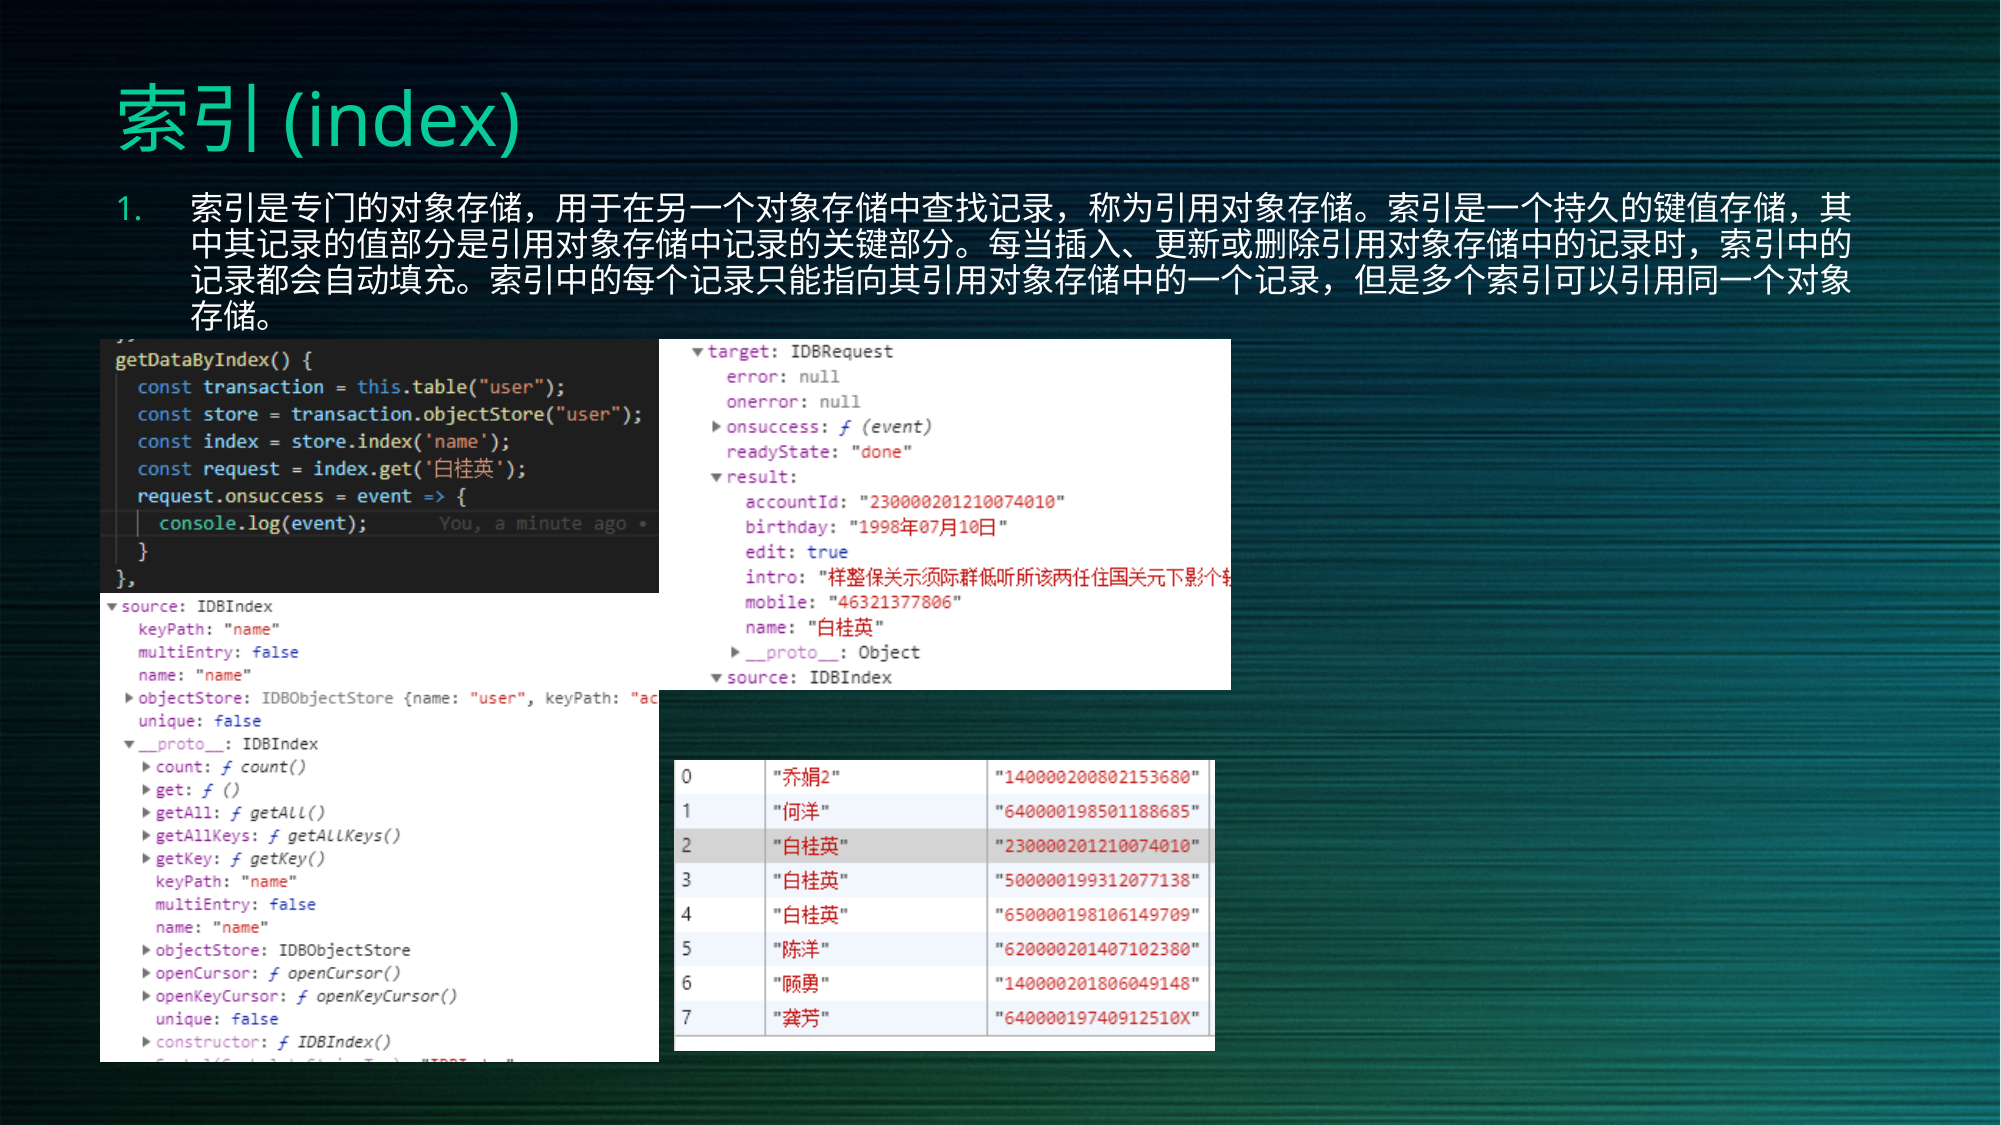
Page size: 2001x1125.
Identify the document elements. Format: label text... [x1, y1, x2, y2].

title 索引(index) [100, 43, 1451, 171]
list 索引是专门的对象存储，用于在另一个对象存储中查找记录，称为引用对象存储。索引是一个持久的键值存储，其中其记录的值部分是引用对象存储中记录的关键部分。每当插入、更新或删除引用对象存储中的记录时，索引中的记录都会自动填充。索引中的每个记录只能指向其引用对象存储中的一个记录，但是多个索引可以引用同一个对象存储。 [100, 184, 1871, 413]
picture [0, 0, 2001, 1125]
